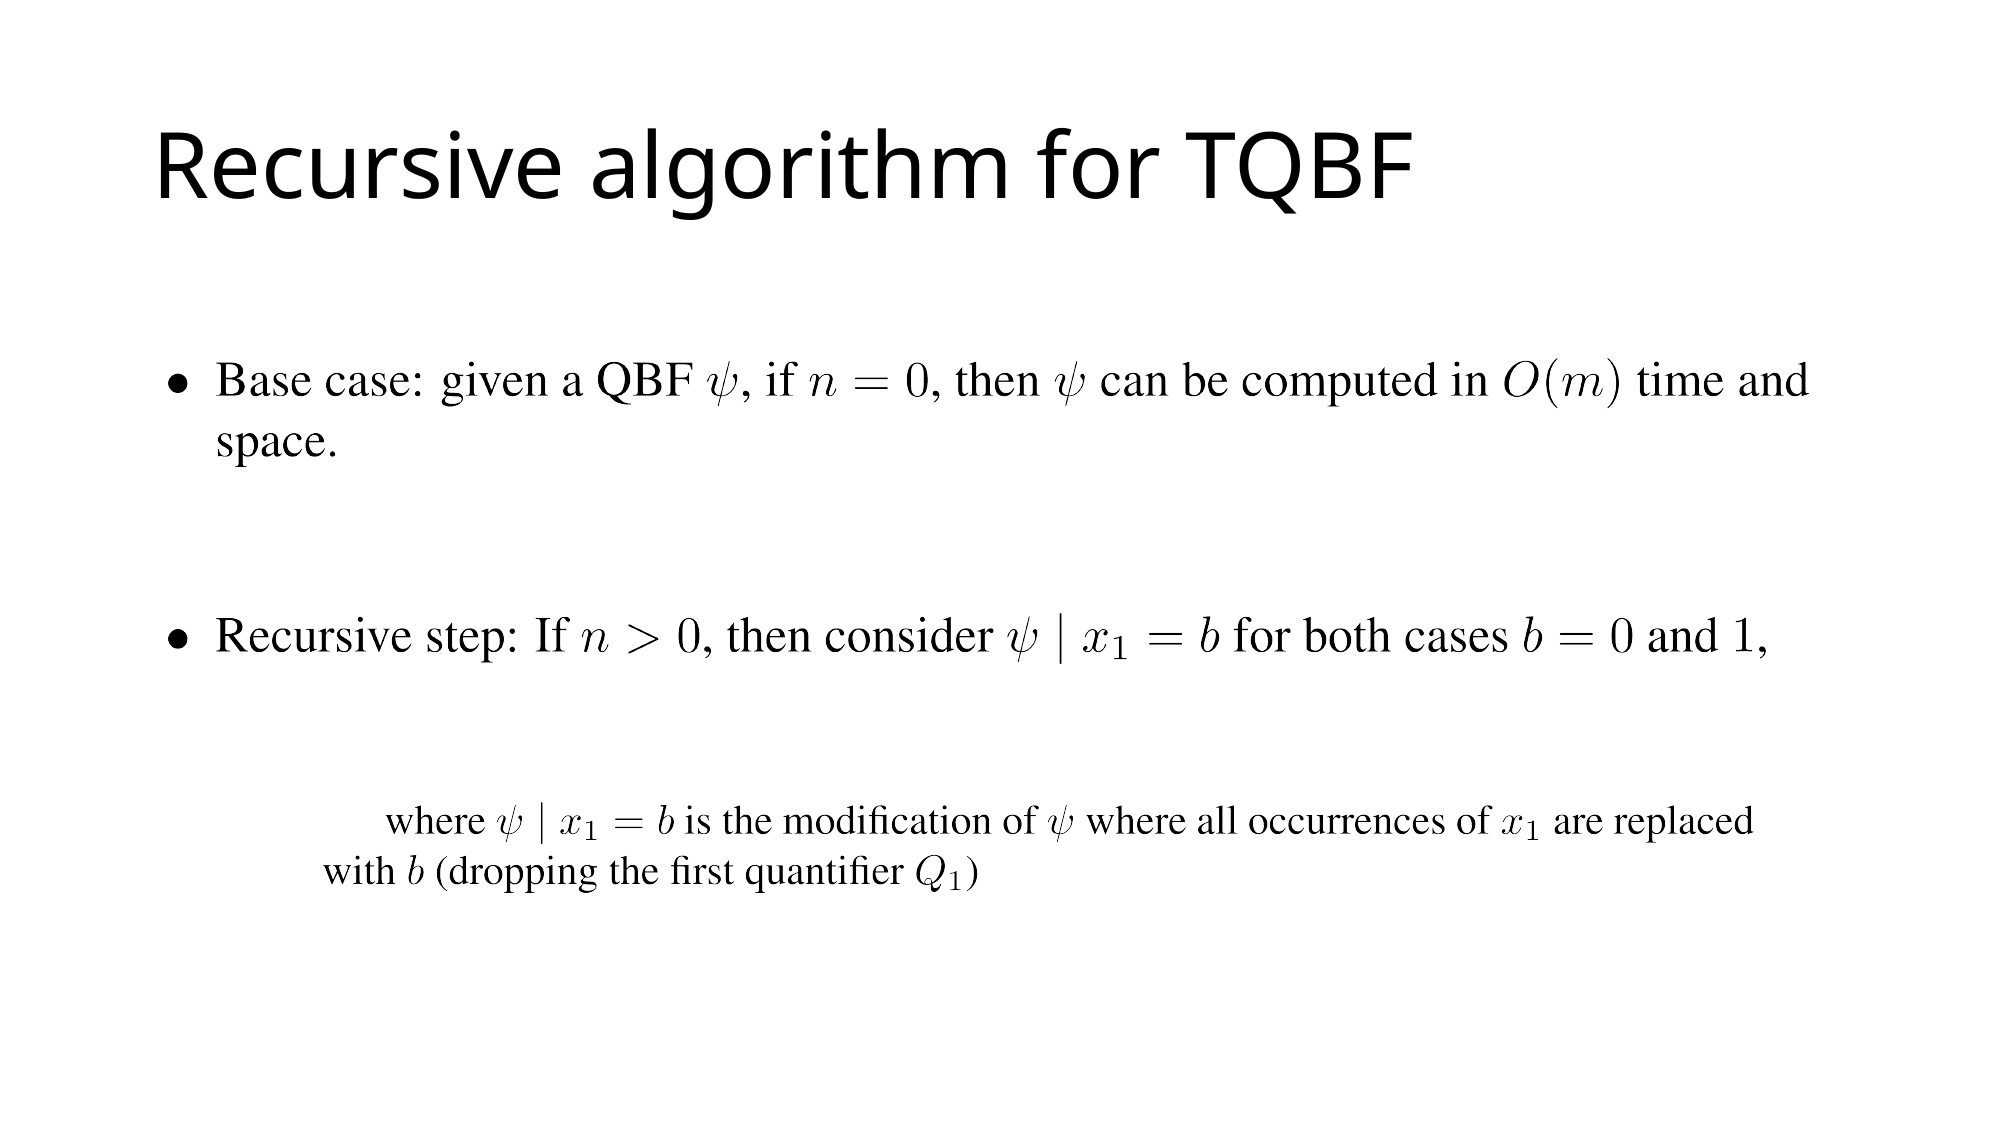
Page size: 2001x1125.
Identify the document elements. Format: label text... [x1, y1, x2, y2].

picture [168, 613, 1766, 664]
picture [323, 802, 1754, 893]
picture [168, 358, 1809, 467]
title Recursive algorithm for TQBF [137, 59, 1863, 278]
